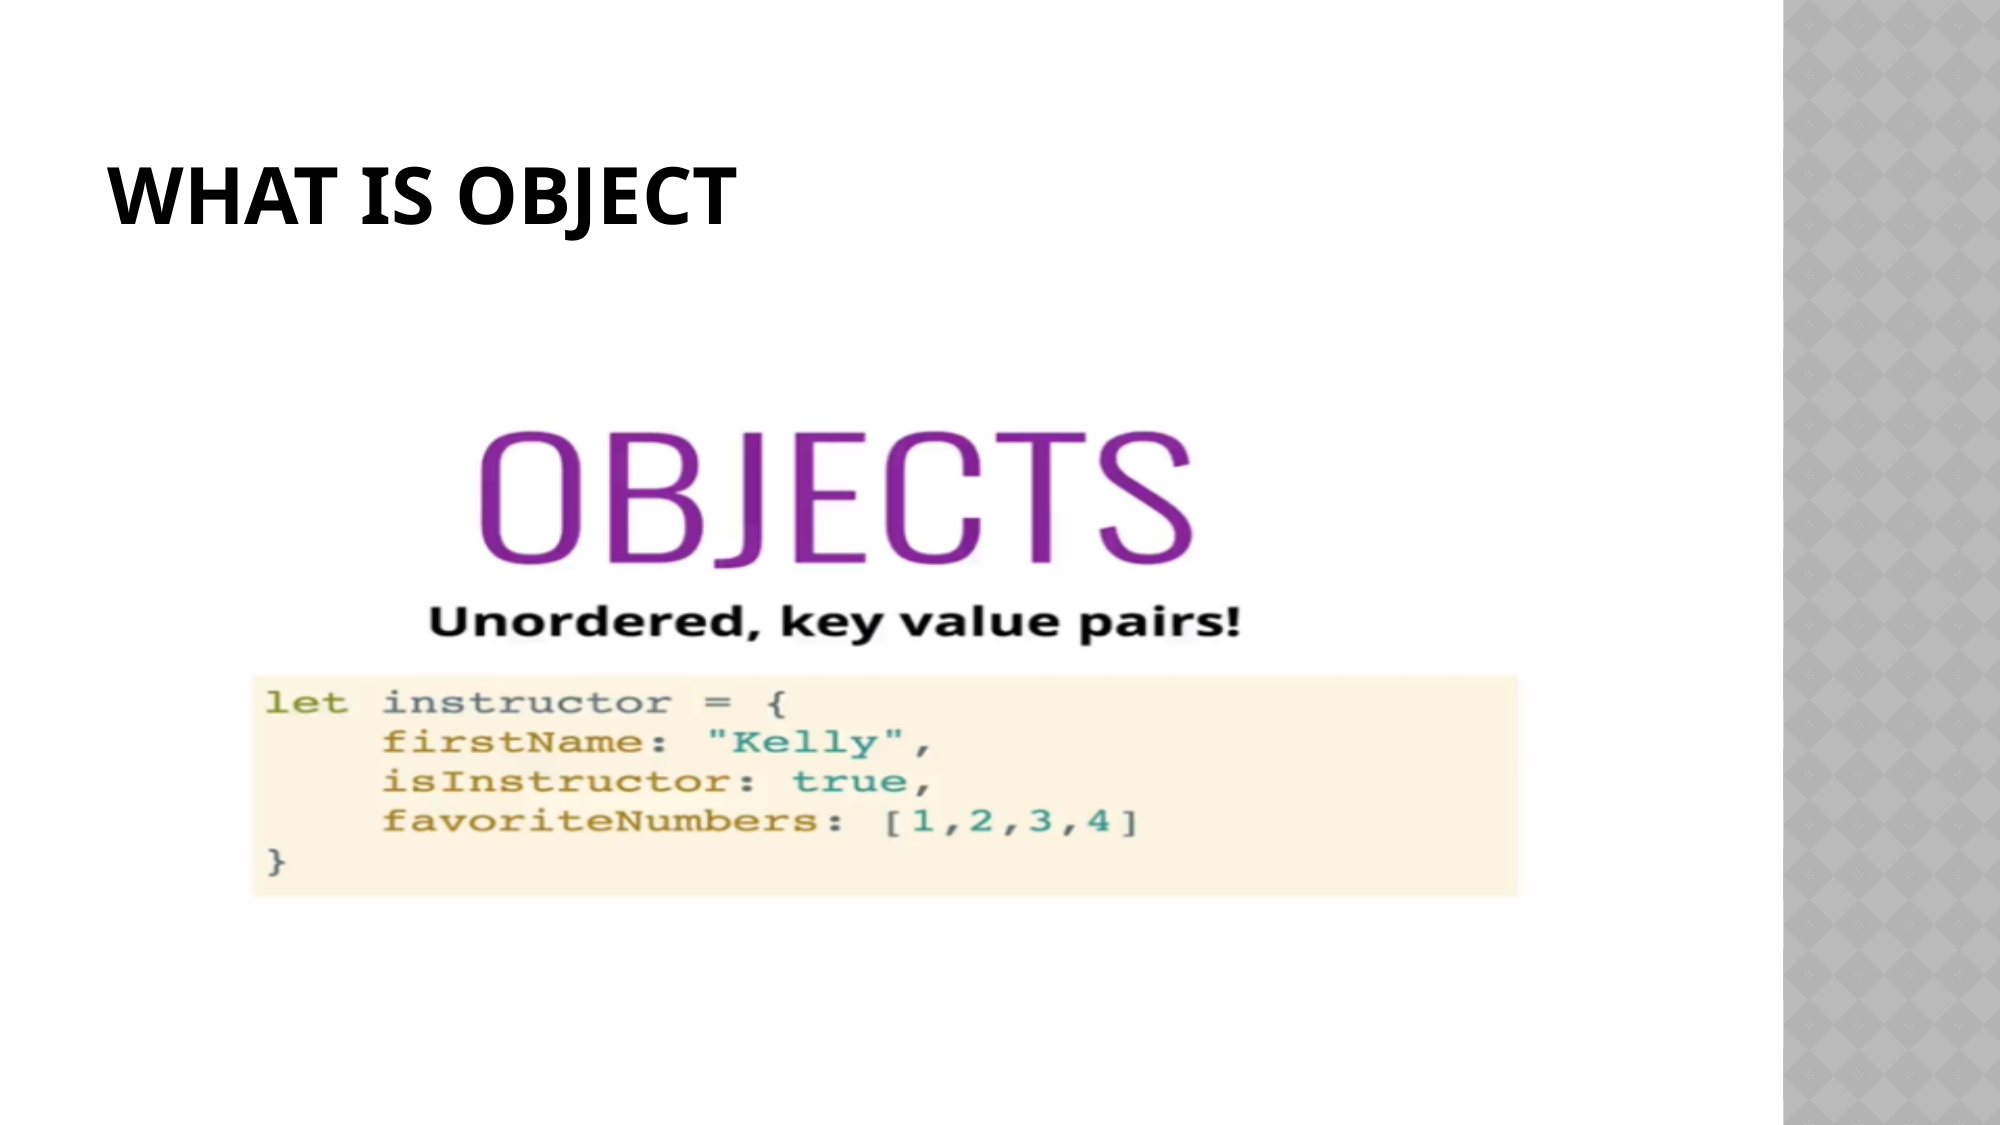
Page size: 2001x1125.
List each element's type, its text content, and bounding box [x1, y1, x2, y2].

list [214, 379, 1570, 944]
title What is object [99, 52, 1684, 240]
